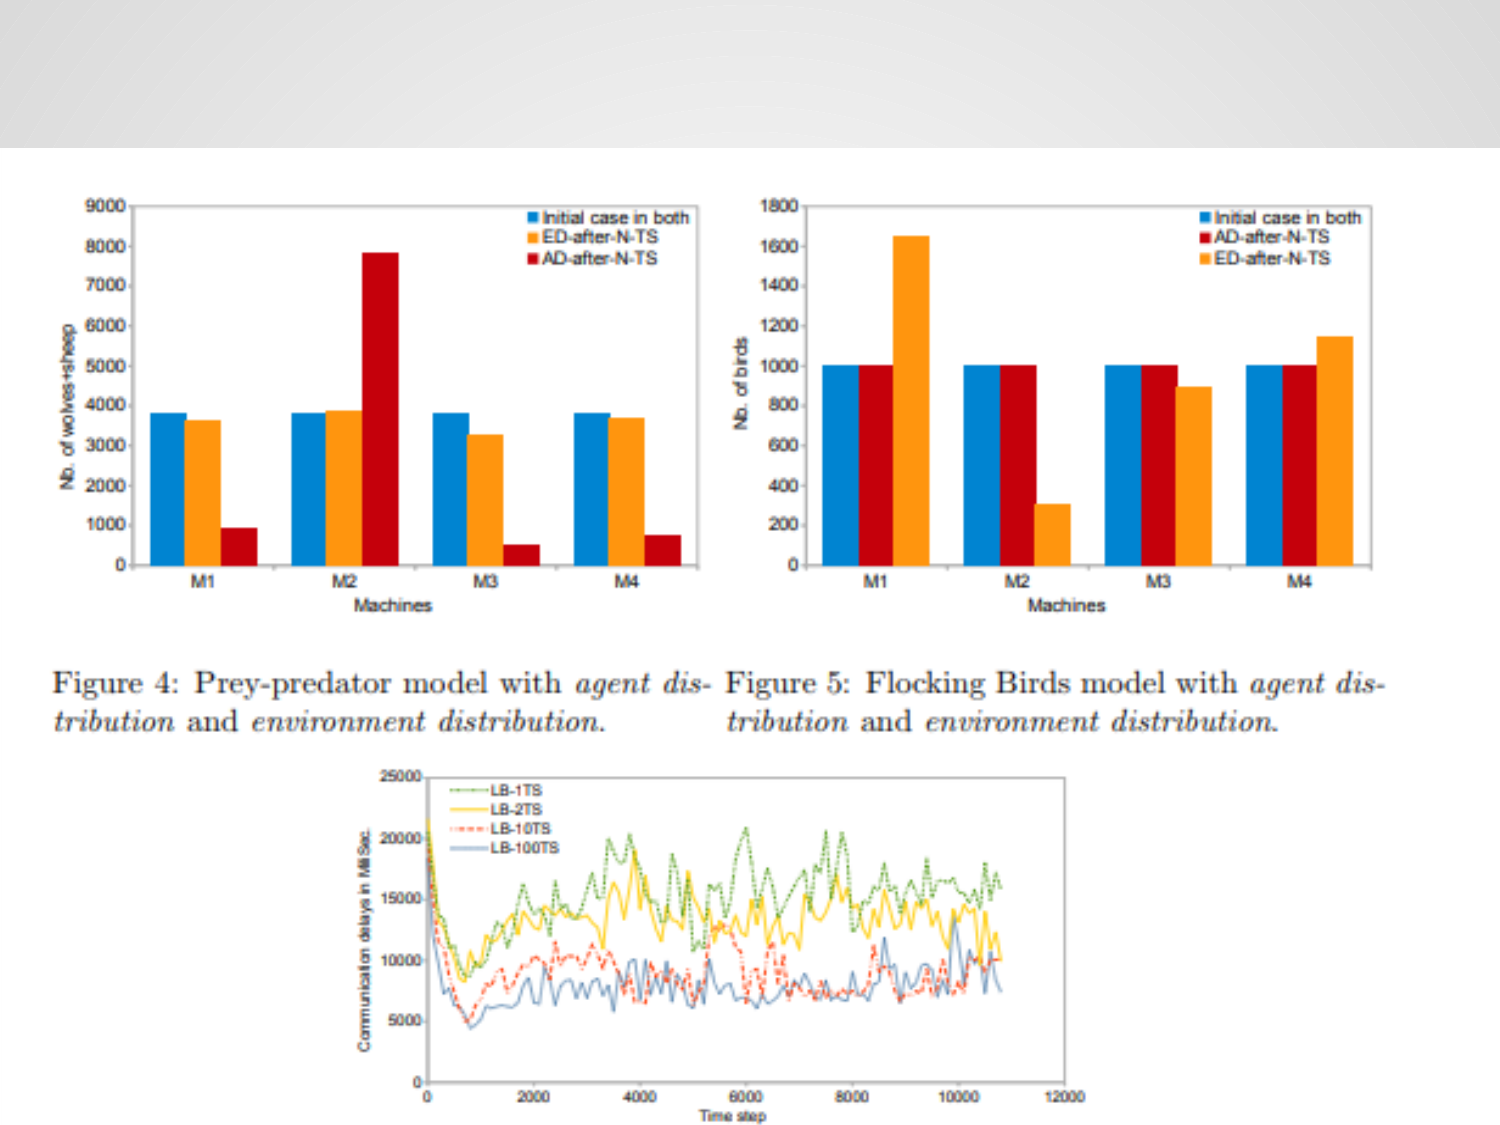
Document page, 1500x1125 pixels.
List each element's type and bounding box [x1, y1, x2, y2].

list [0, 148, 1500, 1125]
